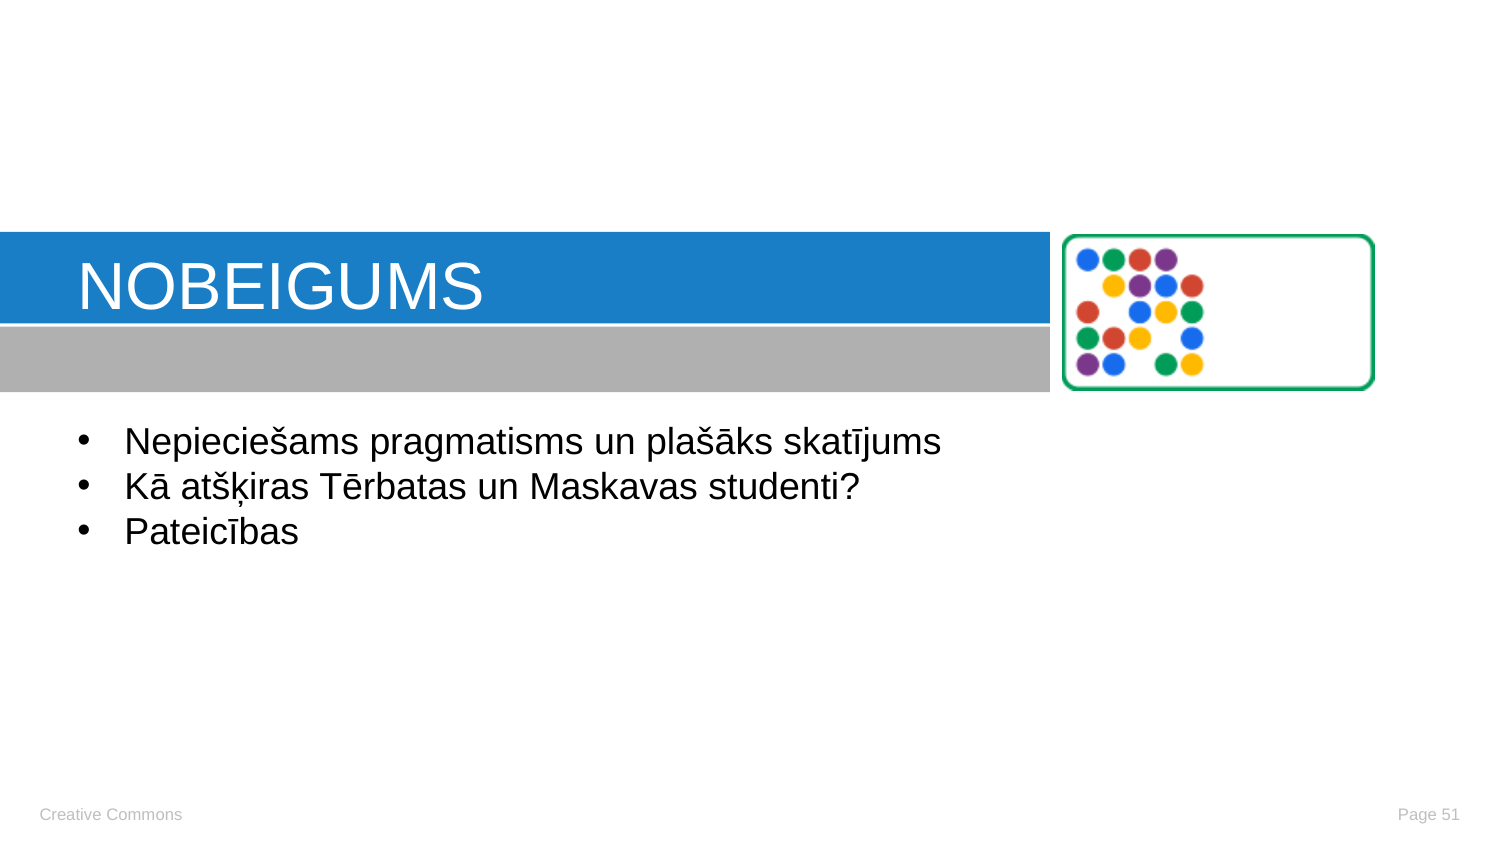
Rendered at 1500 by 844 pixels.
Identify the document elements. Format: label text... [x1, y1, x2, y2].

list Nepieciešams pragmatisms un plašāks skatījums Kā atšķiras Tērbatas un Maskavas studenti? Pateicības [62, 409, 1025, 747]
picture [1062, 234, 1375, 391]
title Nobeigums [62, 243, 1038, 322]
